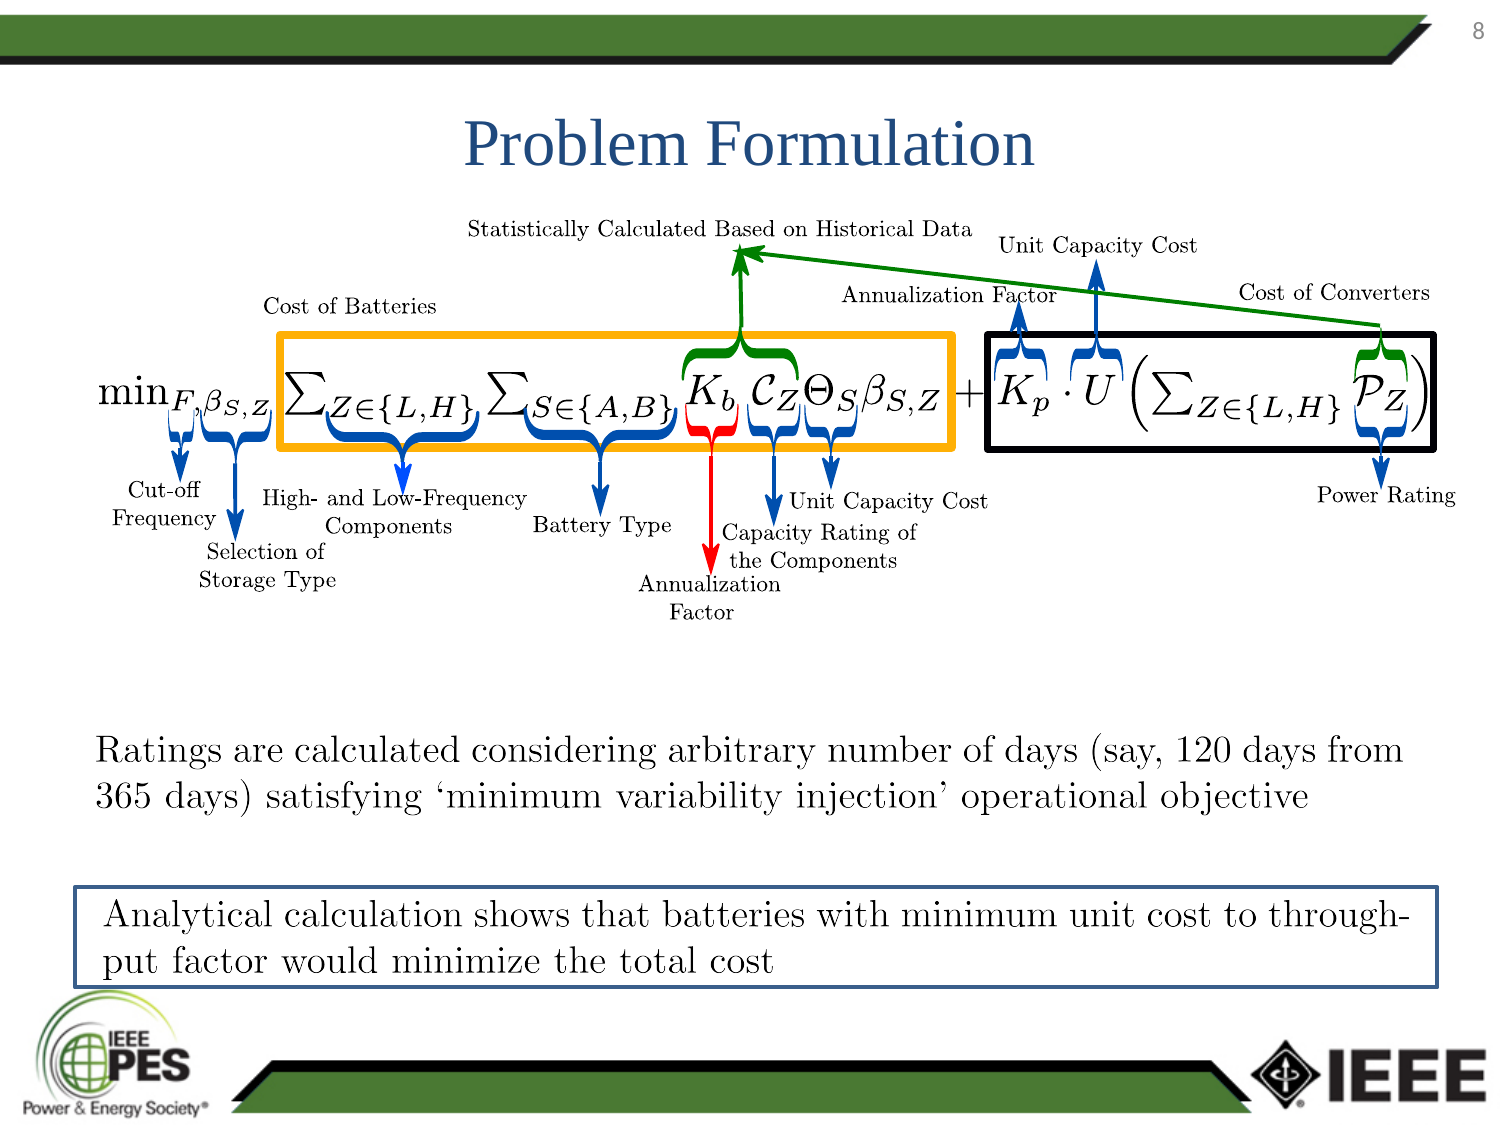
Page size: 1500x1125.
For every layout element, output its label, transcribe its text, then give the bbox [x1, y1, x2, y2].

slide_number 8 [1149, 0, 1500, 60]
picture [0, 0, 1500, 1125]
title Problem Formulation [74, 44, 1426, 198]
